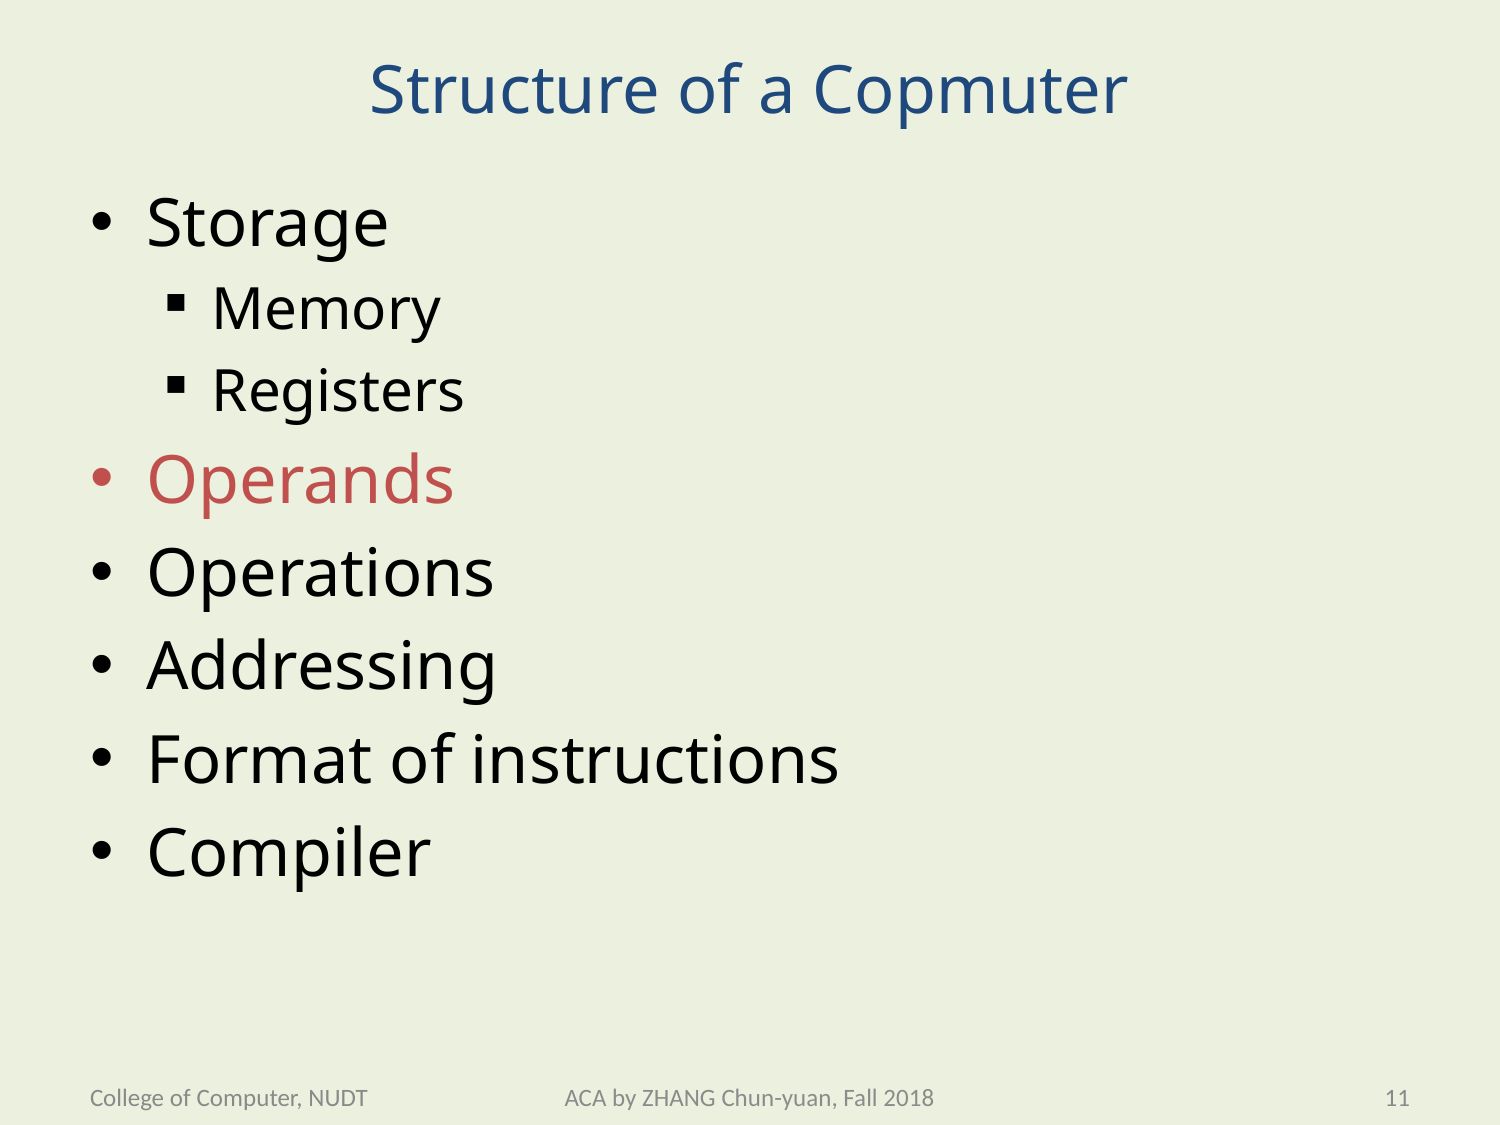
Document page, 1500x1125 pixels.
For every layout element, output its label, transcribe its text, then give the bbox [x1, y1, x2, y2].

title Structure of a Copmuter [75, 28, 1425, 147]
slide_number College of Computer, NUDT [75, 1066, 425, 1125]
list Storage Memory Registers Operands Operations Addressing Format of instructions Compiler [75, 172, 1425, 1061]
footer ACA by ZHANG Chun-yuan, Fall 2018 [512, 1066, 988, 1125]
slide_number 11 [1074, 1066, 1425, 1125]
